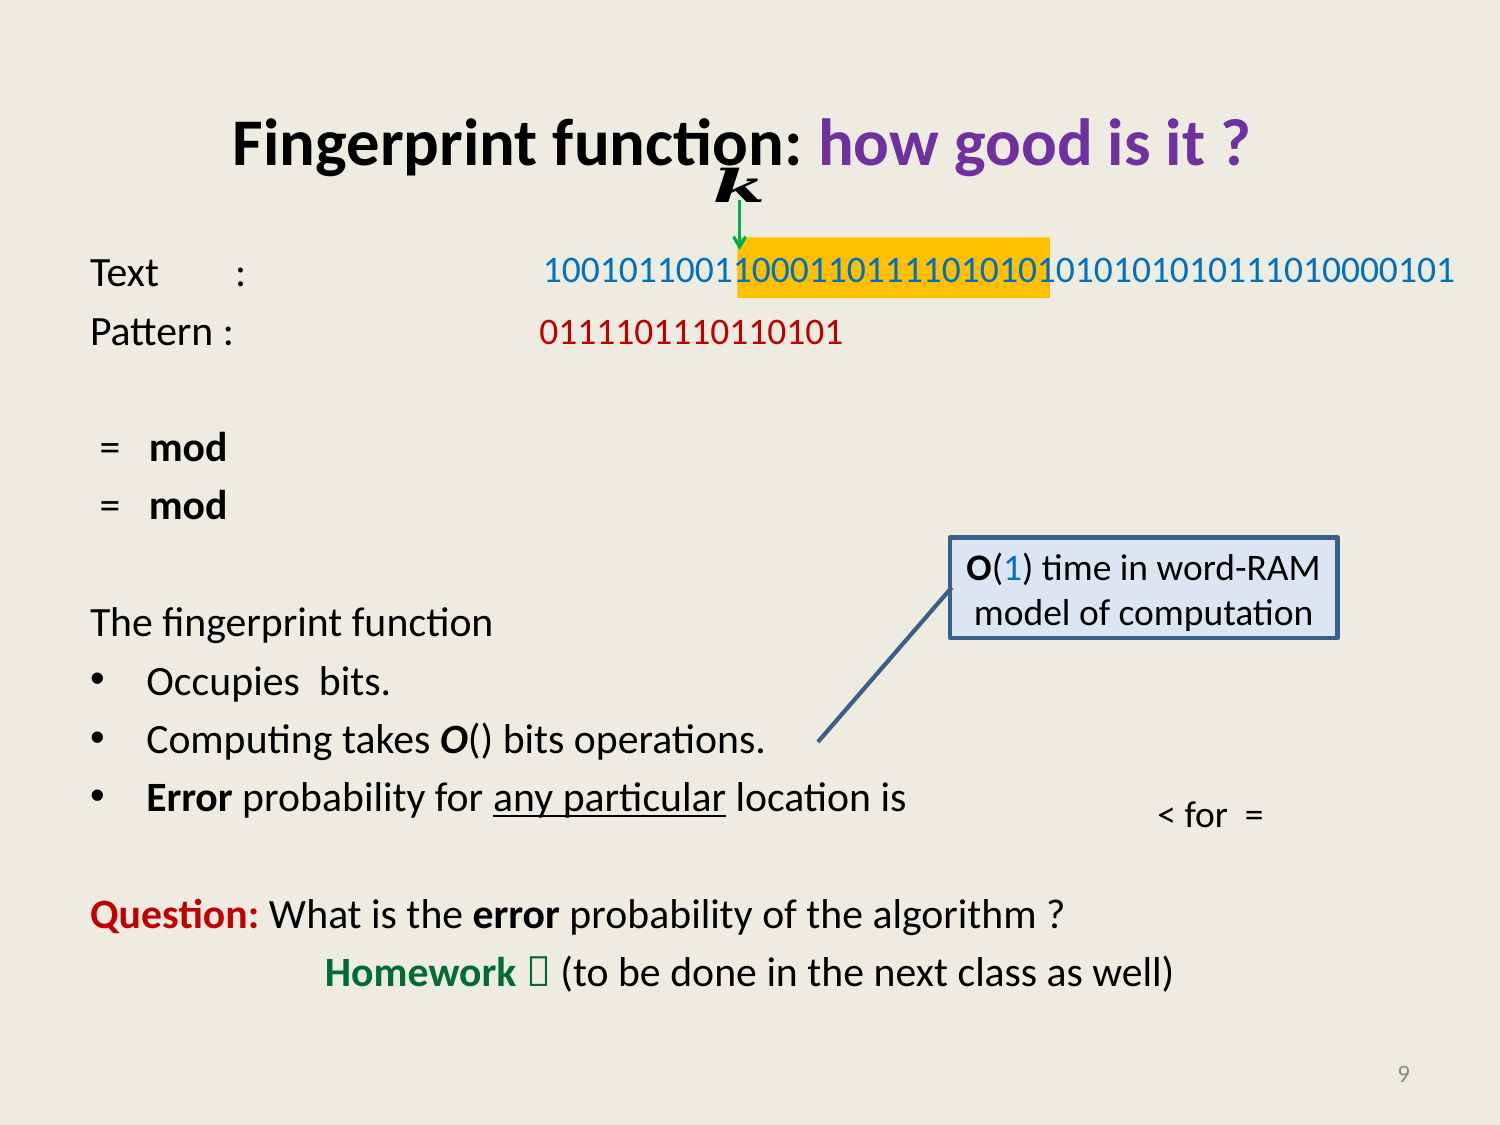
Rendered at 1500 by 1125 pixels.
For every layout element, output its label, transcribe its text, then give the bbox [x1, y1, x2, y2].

text_box 100101100110001101111010101010101010111010000101 [528, 237, 1470, 298]
title Fingerprint function: how good is it ? [75, 45, 1425, 233]
text_box 0111101110110101 [524, 299, 859, 360]
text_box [712, 162, 768, 251]
slide_number 9 [1074, 1042, 1425, 1103]
text_box O(1) time in word-RAM model of computation [816, 535, 1340, 744]
